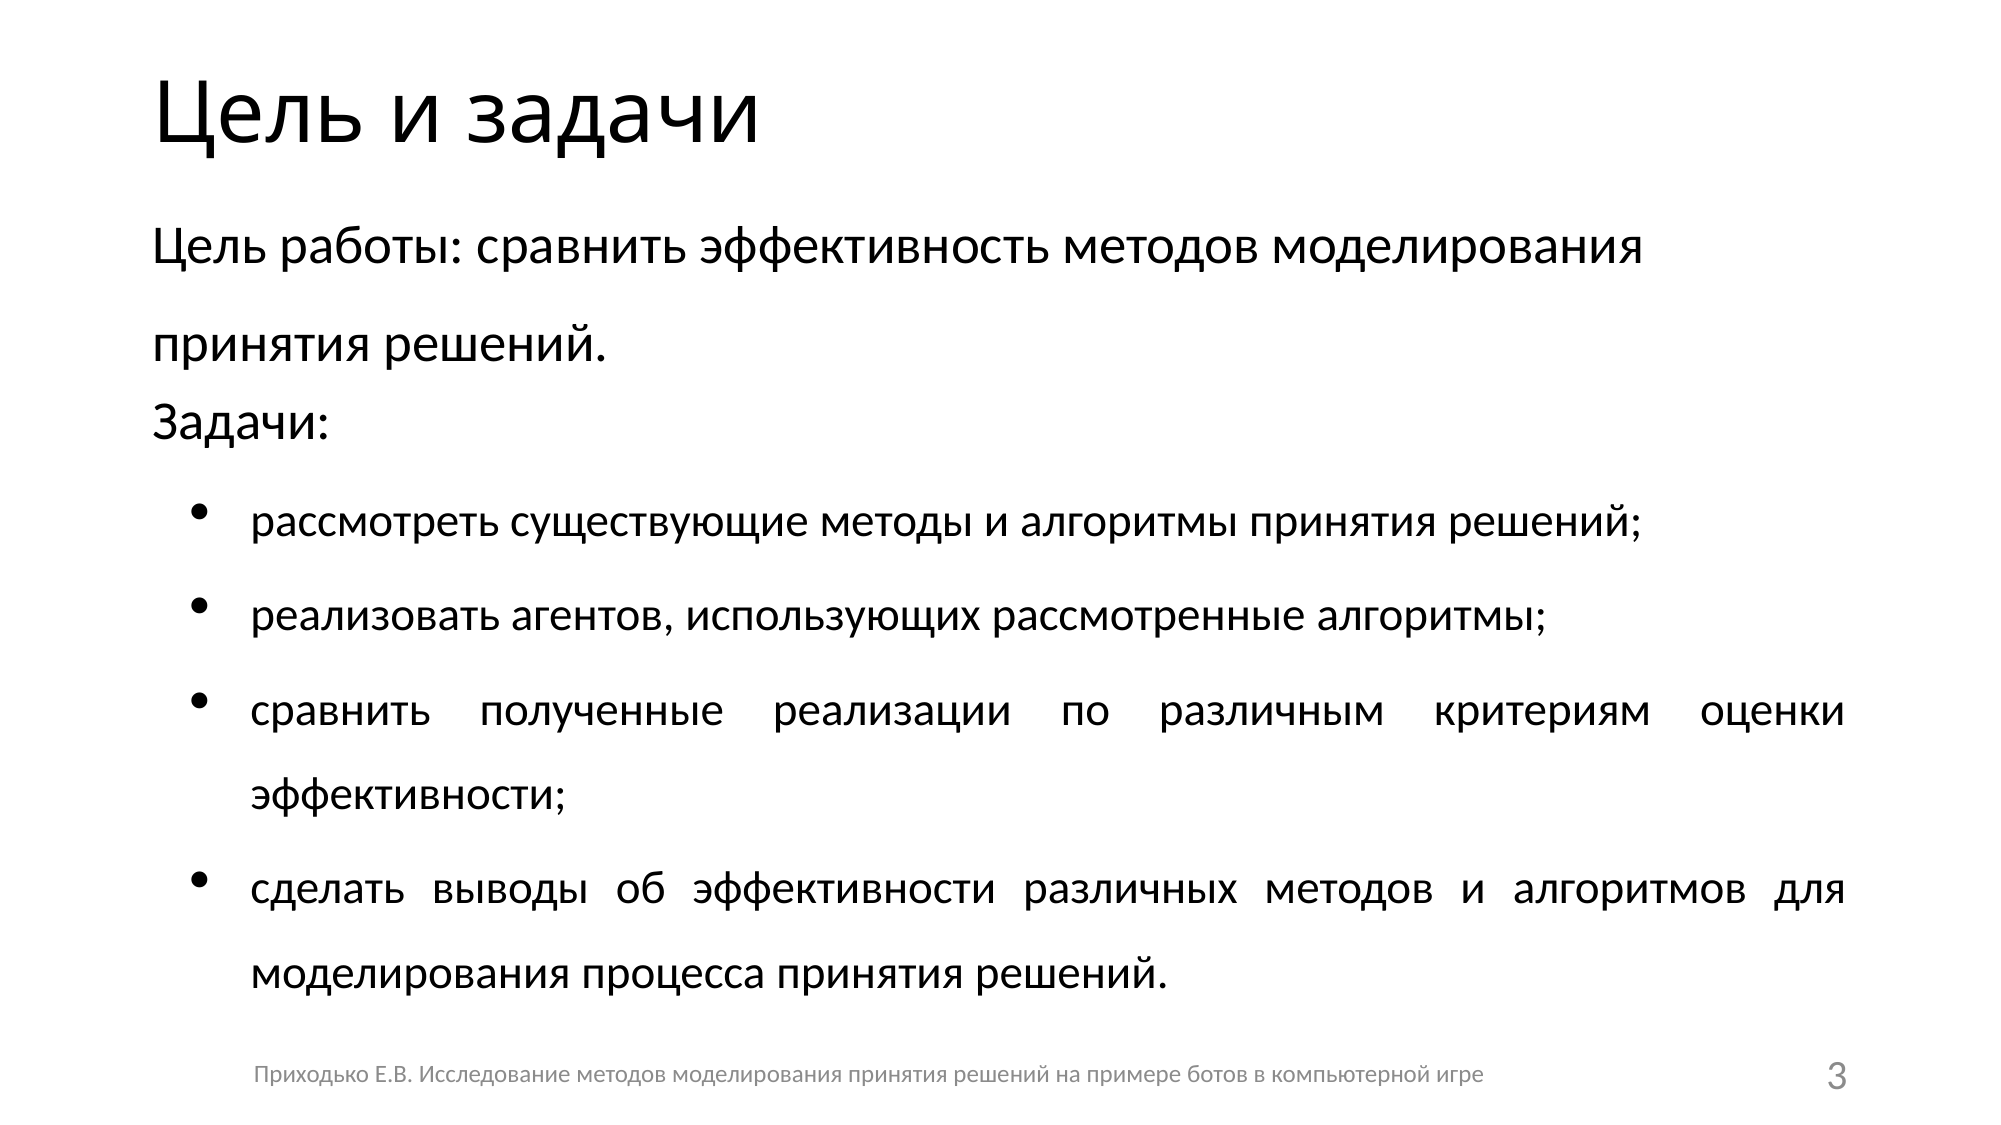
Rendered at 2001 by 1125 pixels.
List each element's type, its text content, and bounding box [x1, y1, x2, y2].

footer Приходько Е.В. Исследование методов моделирования принятия решений на примере ботов в компьютерной игре [137, 1042, 1604, 1103]
slide_number 3 [1650, 1042, 1863, 1103]
title Цель и задачи [137, 59, 1863, 168]
list Цель работы: сравнить эффективность методов моделирования принятия решений. Задачи: рассмотреть существующие методы и алгоритмы принятия решений; реализовать агентов, использующих рассмотренные алгоритмы; сравнить полученные реализации по различным критериям оценки эффективности; сделать выводы об эффективности различных методов и алгоритмов для моделирования процесса принятия решений. [137, 168, 1863, 1014]
